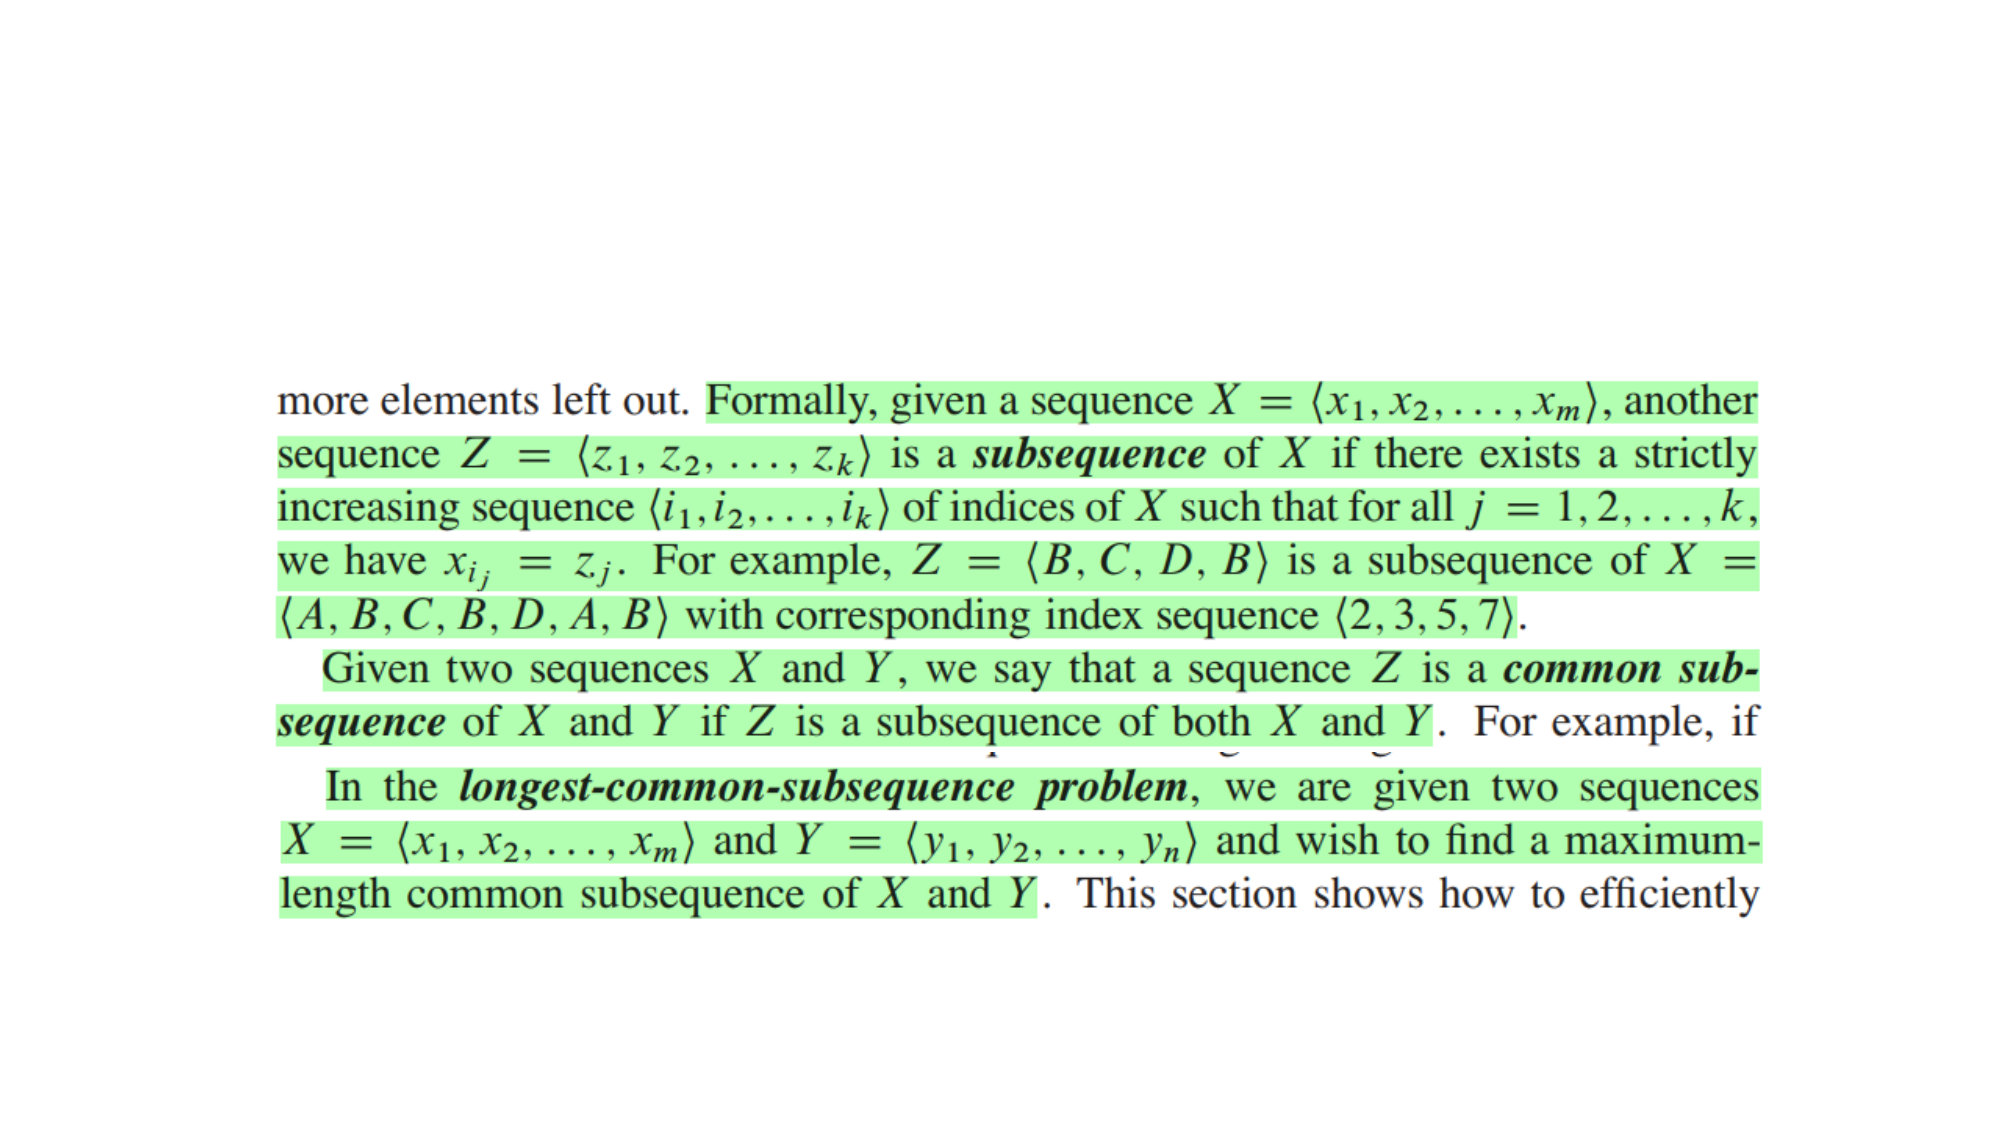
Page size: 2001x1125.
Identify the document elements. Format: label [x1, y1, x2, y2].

picture [270, 752, 1785, 922]
list [248, 372, 1785, 753]
